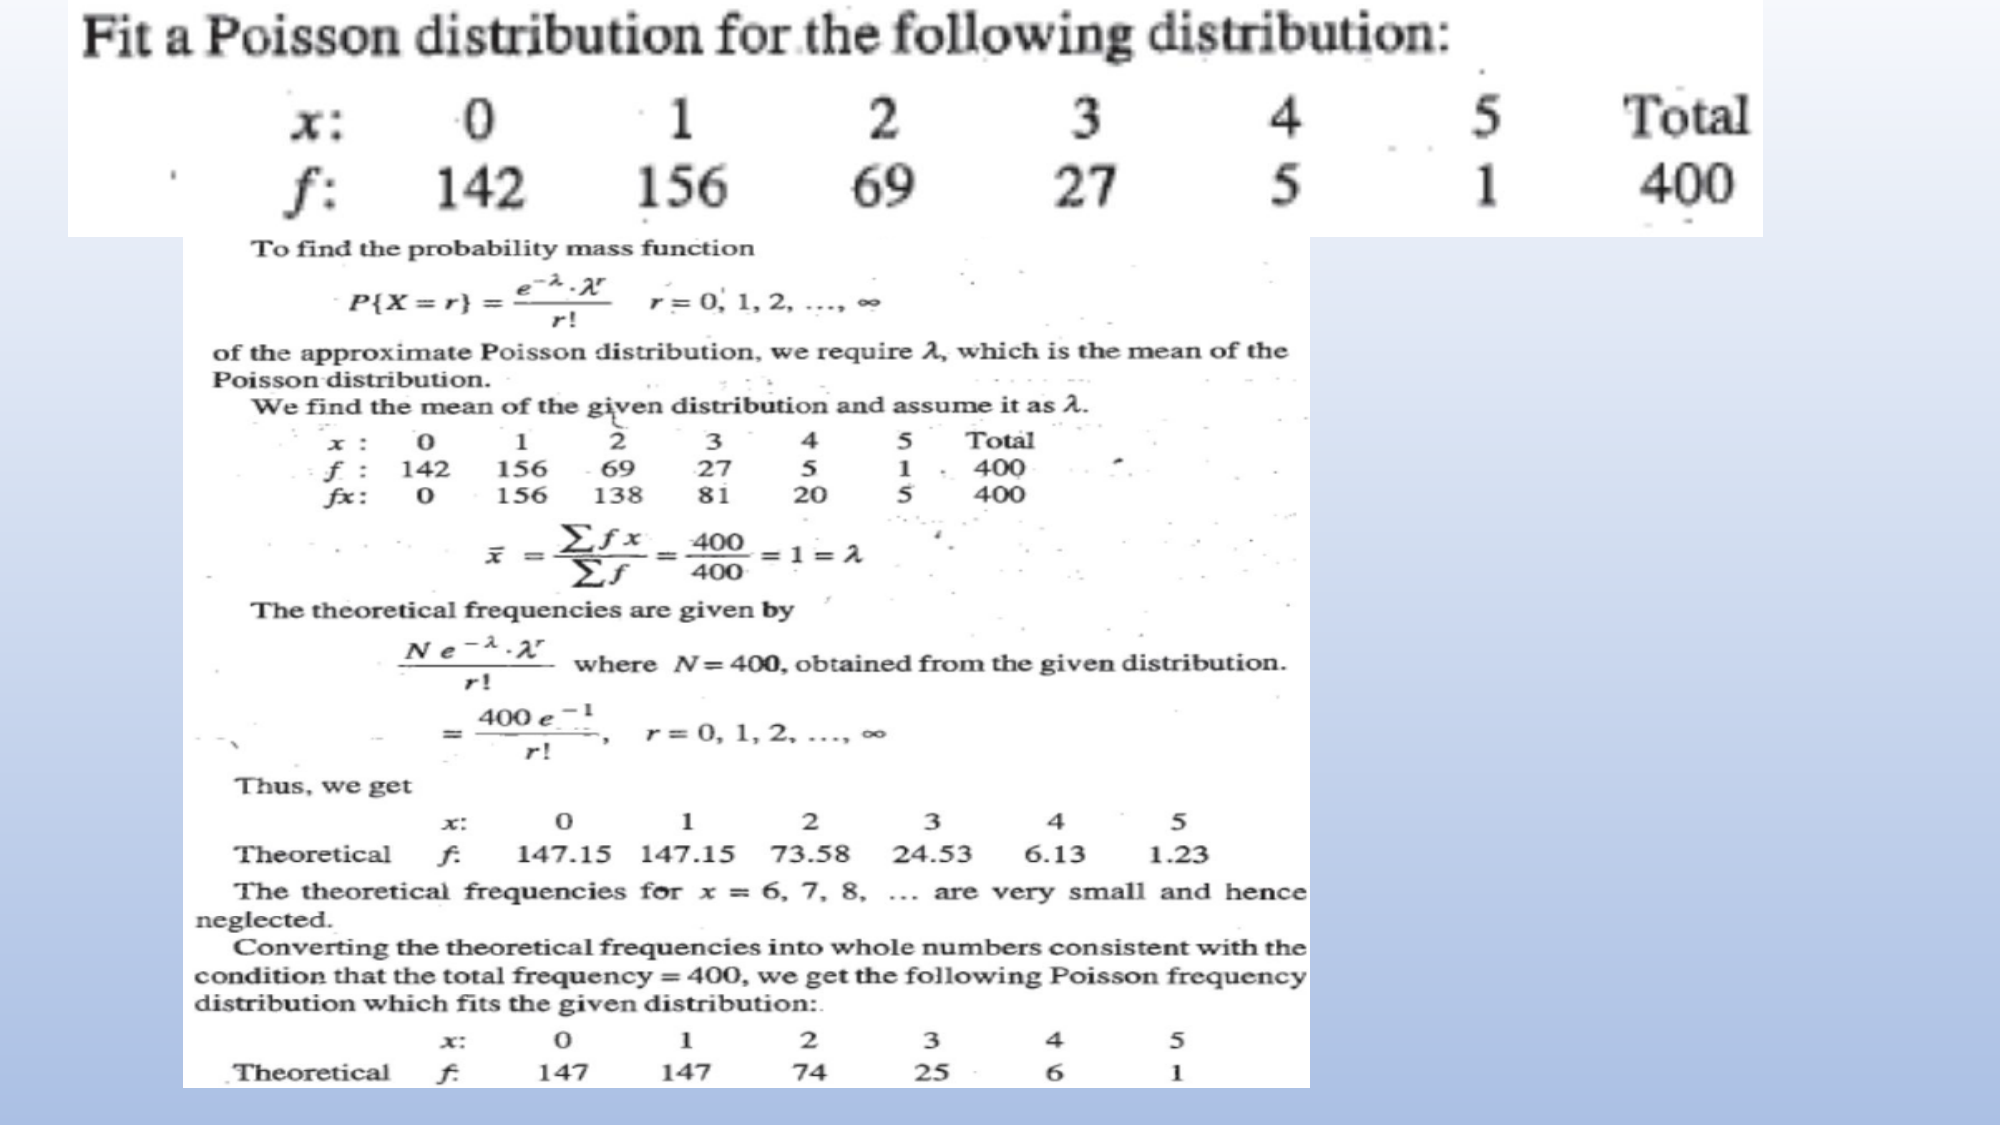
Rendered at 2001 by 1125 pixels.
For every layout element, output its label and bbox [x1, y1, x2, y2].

picture [68, 0, 1763, 1088]
